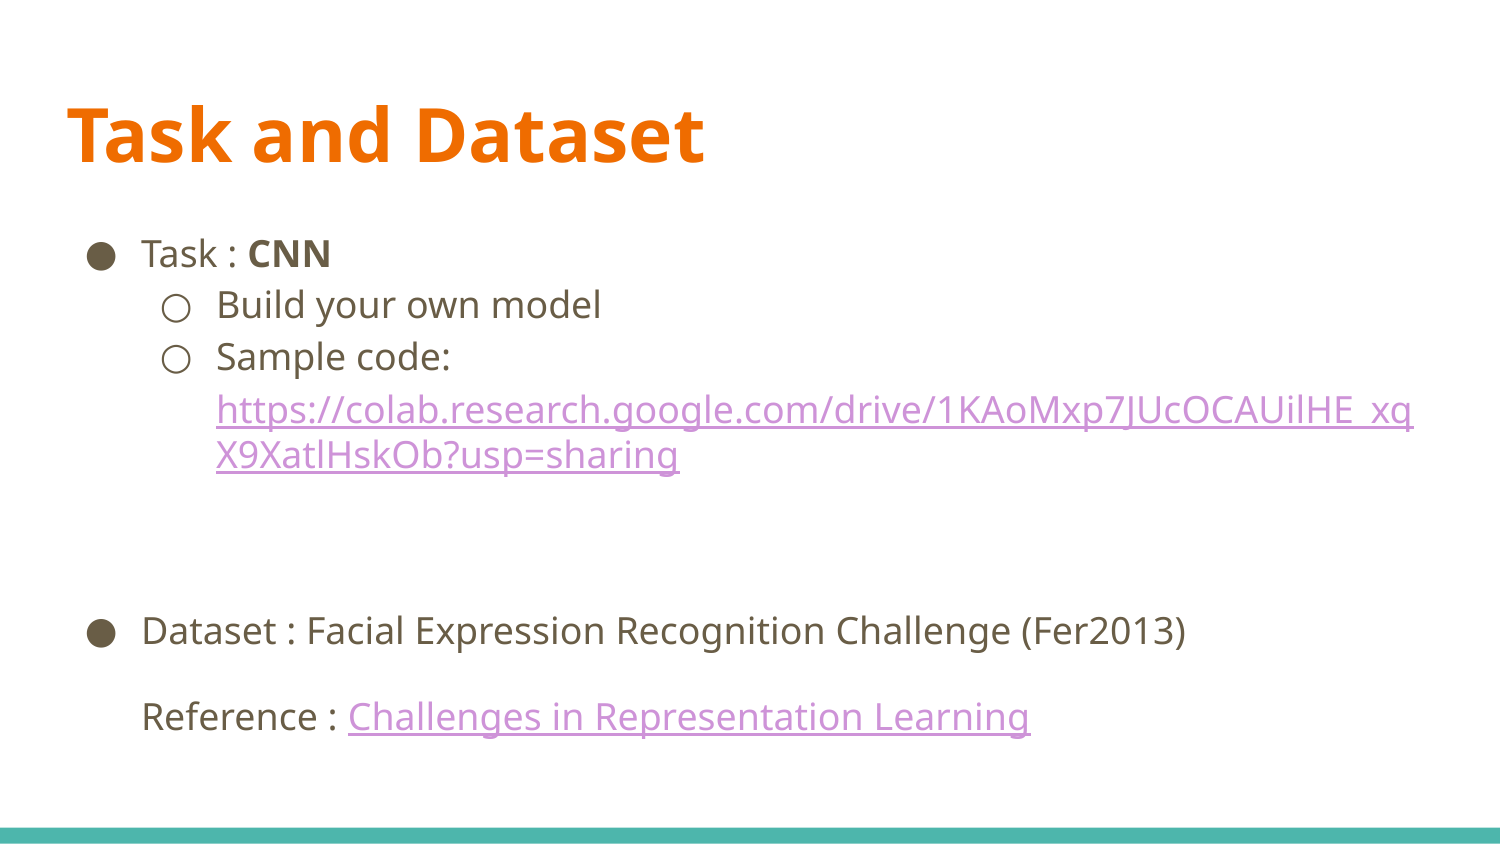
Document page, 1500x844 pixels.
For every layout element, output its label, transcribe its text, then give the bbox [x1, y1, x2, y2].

list Task : CNN Build your own model Sample code: https://colab.research.google.com/drive/1KAoMxp7JUcOCAUilHE_xqX9XatlHskOb?usp=sharing Dataset : Facial Expression Recognition Challenge (Fer2013) Reference : Challenges in Representation Learning [51, 207, 1449, 750]
title Task and Dataset [51, 72, 1449, 189]
